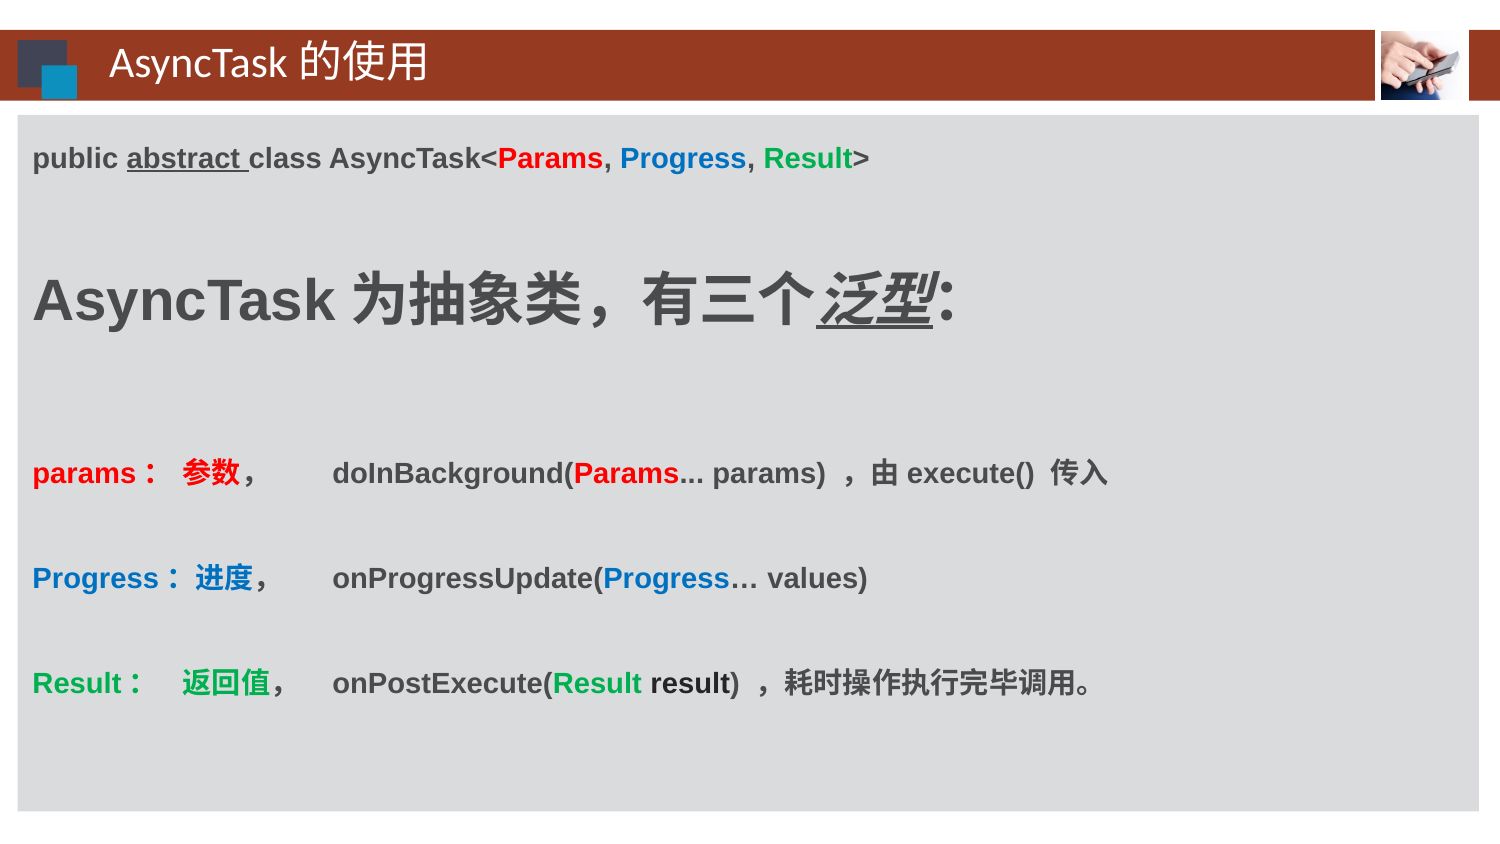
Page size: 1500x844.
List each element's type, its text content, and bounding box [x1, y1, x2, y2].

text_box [17, 40, 77, 100]
picture [1388, 31, 1463, 100]
title AsyncTask的使用 [94, 28, 1388, 100]
text_box public abstract class AsyncTask<Params, Progress, Result> AsyncTask为抽象类，有三个泛型： params： 参数， doInBackground(Params... params) ，由execute() 传入 Progress：进度， onProgressUpdate(Progress… values) Result： 返回值， onPostExecute(Result result) ，耗时操作执行完毕调用。 [17, 114, 1479, 812]
text_box [94, 121, 145, 183]
